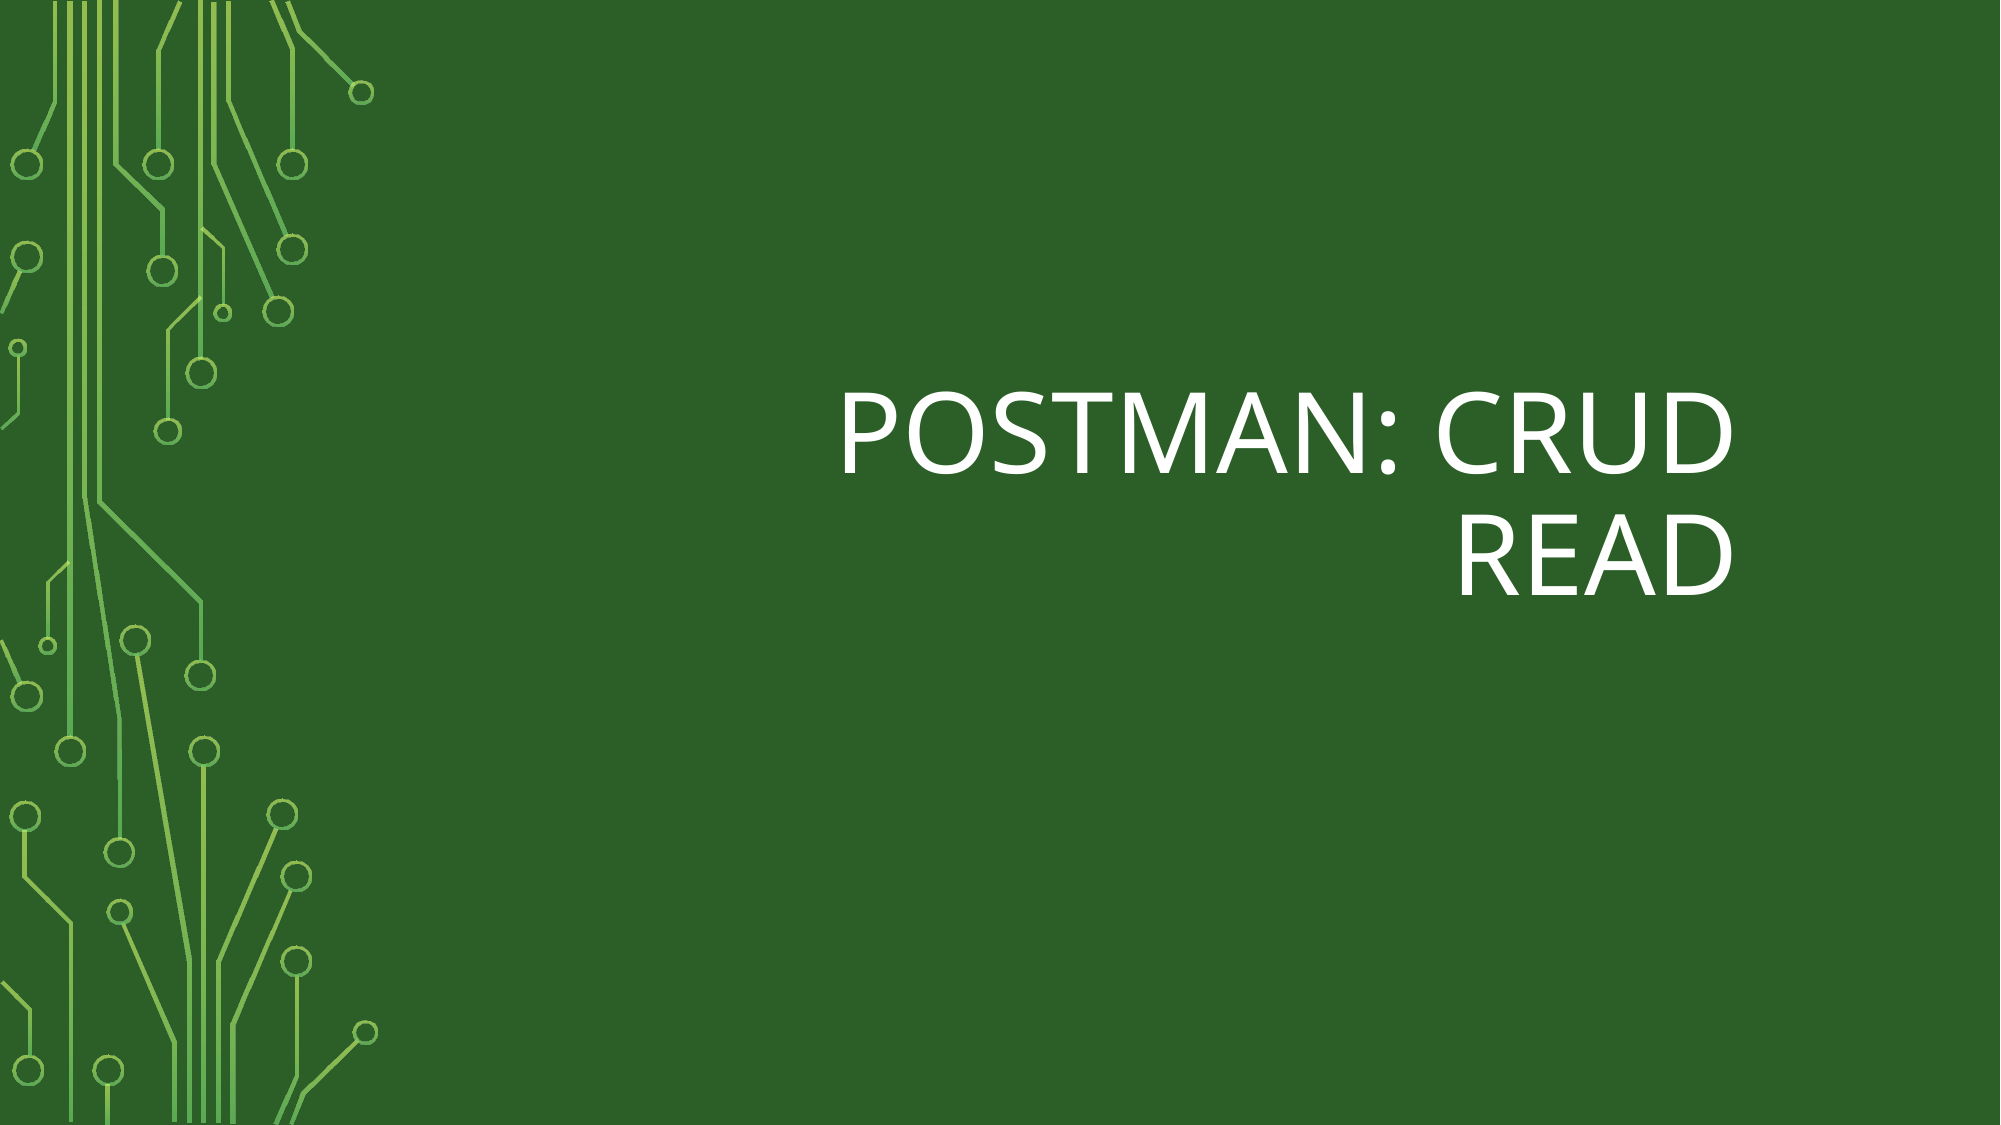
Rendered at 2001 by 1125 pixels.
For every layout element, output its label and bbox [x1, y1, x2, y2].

picture [379, 0, 2000, 1125]
text_box [0, 0, 379, 1125]
